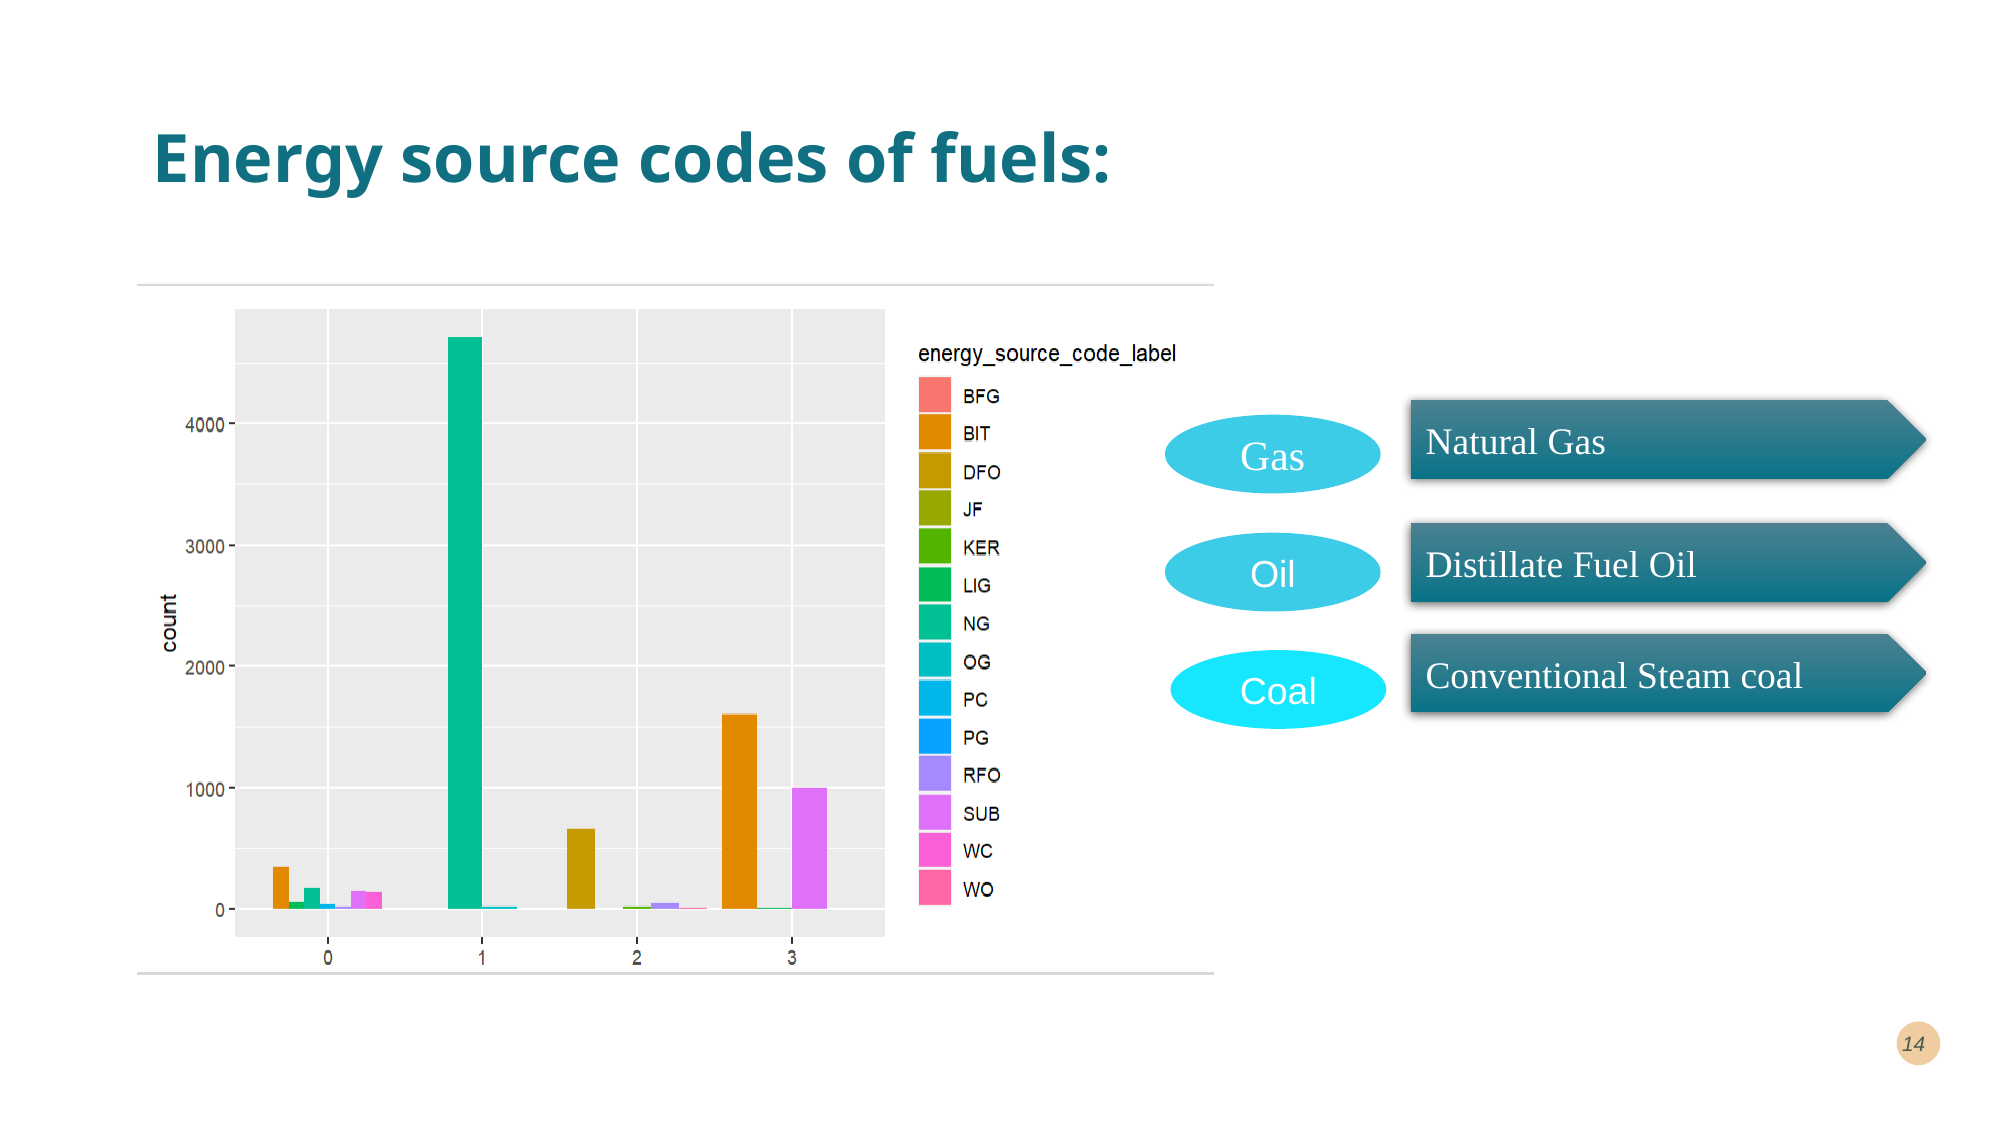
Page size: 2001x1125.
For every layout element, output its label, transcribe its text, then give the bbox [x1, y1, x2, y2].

picture [137, 283, 1214, 975]
text_box Distillate Fuel Oil [1410, 523, 1927, 602]
text_box Conventional Steam coal [1410, 633, 1927, 713]
slide_number 14 [1881, 1012, 1940, 1073]
text_box Coal [1214, 649, 1388, 730]
title Energy source codes of fuels: [137, 29, 1397, 205]
text_box Gas [1214, 413, 1382, 495]
text_box Natural Gas [1410, 400, 1927, 479]
text_box Oil [1214, 531, 1382, 613]
